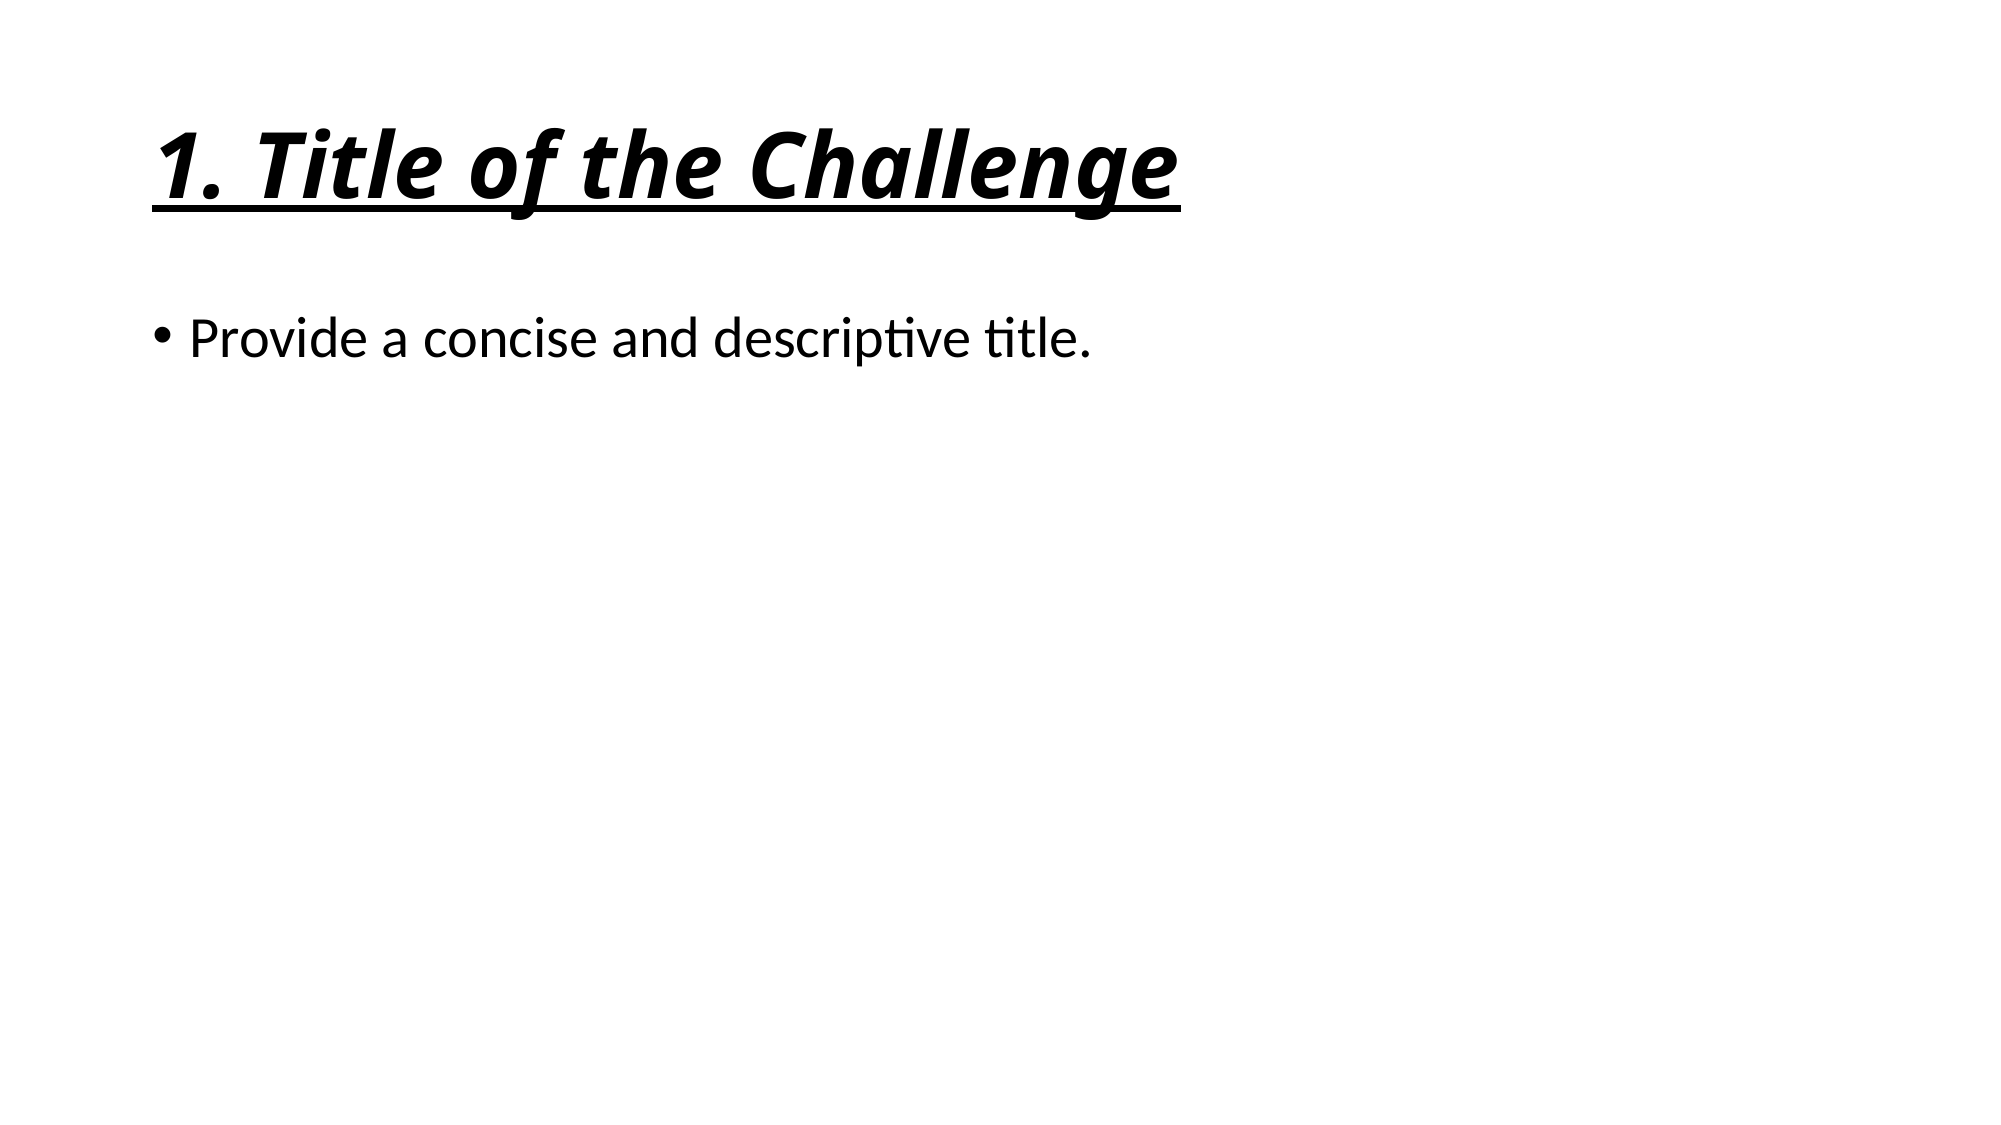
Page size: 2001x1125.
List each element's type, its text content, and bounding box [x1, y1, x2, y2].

title 1. Title of the Challenge [137, 59, 1863, 278]
list Provide a concise and descriptive title. [137, 299, 1863, 1014]
